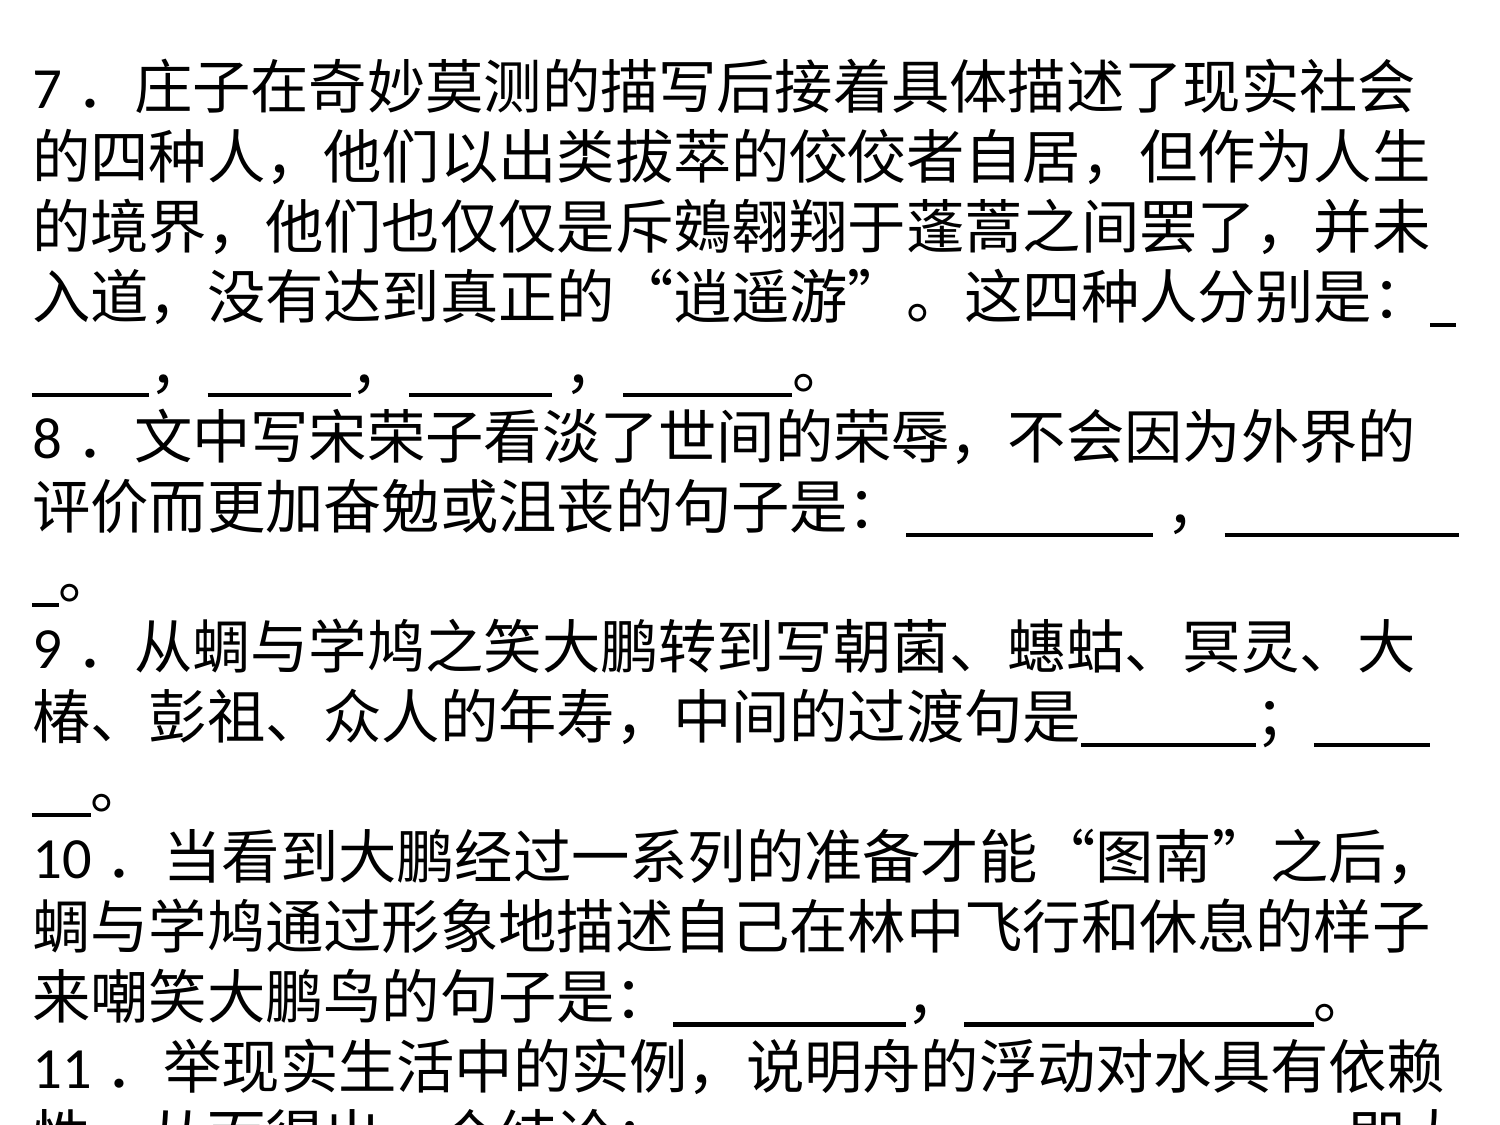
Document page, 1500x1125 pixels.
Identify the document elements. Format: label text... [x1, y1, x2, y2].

text_box 7．庄子在奇妙莫测的描写后接着具体描述了现实社会的四种人，他们以出类拔萃的佼佼者自居，但作为人生的境界，他们也仅仅是斥鴳翱翔于蓬蒿之间罢了，并未入道，没有达到真正的“逍遥游”。这四种人分别是： ， ， ， 。 8．文中写宋荣子看淡了世间的荣辱，不会因为外界的评价而更加奋勉或沮丧的句子是： ， 。 9．从蜩与学鸠之笑大鹏转到写朝菌、蟪蛄、冥灵、大椿、彭祖、众人的年寿，中间的过渡句是 ； 。 10．当看到大鹏经过一系列的准备才能“图南”之后，蜩与学鸠通过形象地描述自己在林中飞行和休息的样子来嘲笑大鹏鸟的句子是： ， 。 11．举现实生活中的实例，说明舟的浮动对水具有依赖性。从而得出一个结论： ， ，即大鹏鸟的飞翔对风也具有依赖性。 [17, 42, 1483, 1125]
